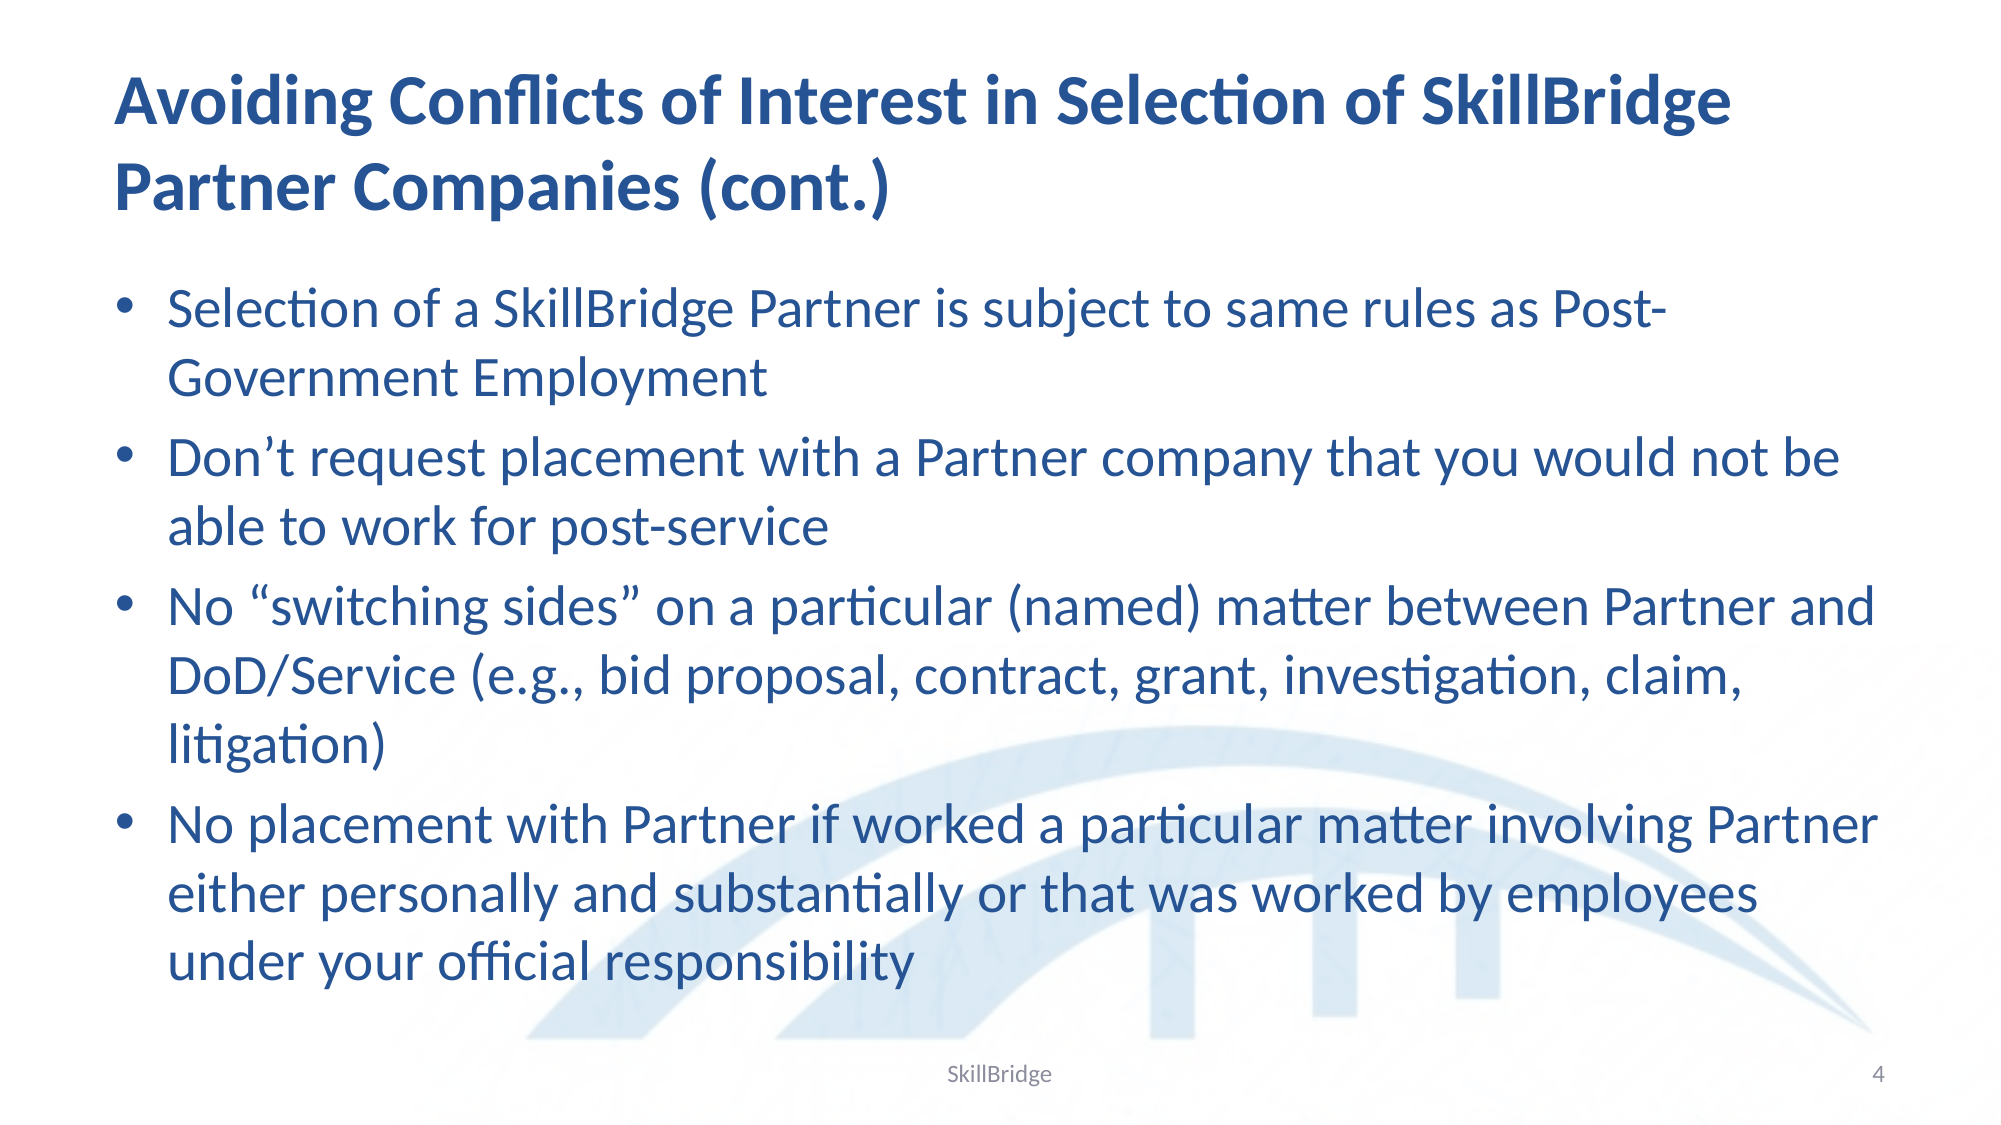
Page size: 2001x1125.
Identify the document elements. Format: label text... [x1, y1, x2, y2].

title Avoiding Conflicts of Interest in Selection of SkillBridge Partner Companies (cont.) [99, 45, 1900, 233]
footer SkillBridge [683, 1042, 1317, 1103]
slide_number 4 [1433, 1042, 1900, 1103]
list Selection of a SkillBridge Partner is subject to same rules as Post-Government Employment Don’t request placement with a Partner company that you would not be able to work for post-service No “switching sides” on a particular (named) matter between Partner and DoD/Service (e.g., bid proposal, contract, grant, investigation, claim, litigation) No placement with Partner if worked a particular matter involving Partner either personally and substantially or that was worked by employees under your official responsibility [99, 262, 1900, 1005]
